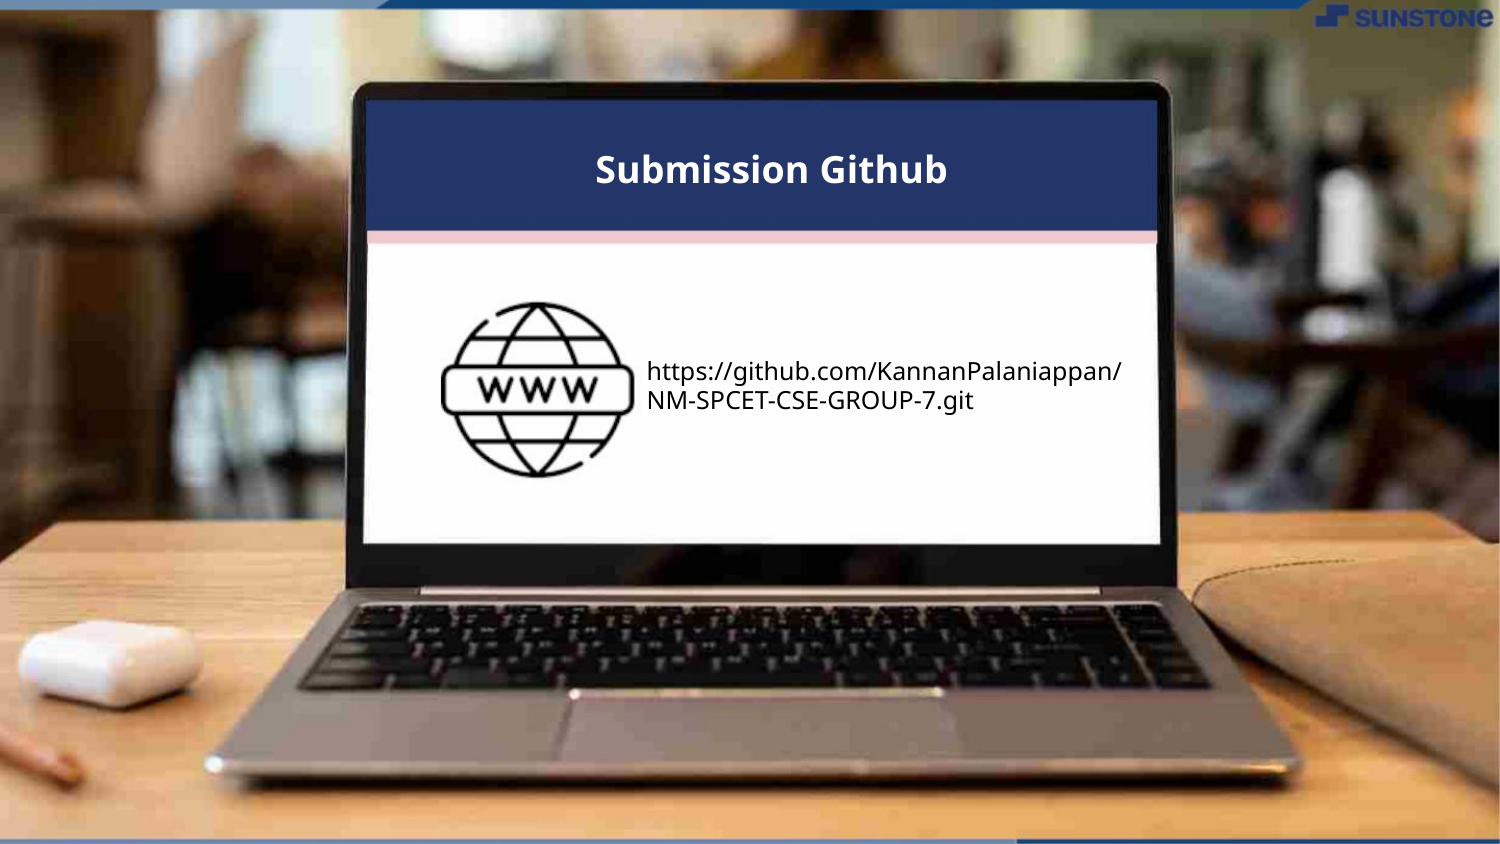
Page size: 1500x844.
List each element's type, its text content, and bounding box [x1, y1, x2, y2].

text_box [0, 0, 1500, 844]
text_box https://github.com/KannanPalaniappan/NM-SPCET-CSE-GROUP-7.git [631, 347, 1176, 423]
text_box Submission Github [595, 146, 954, 191]
